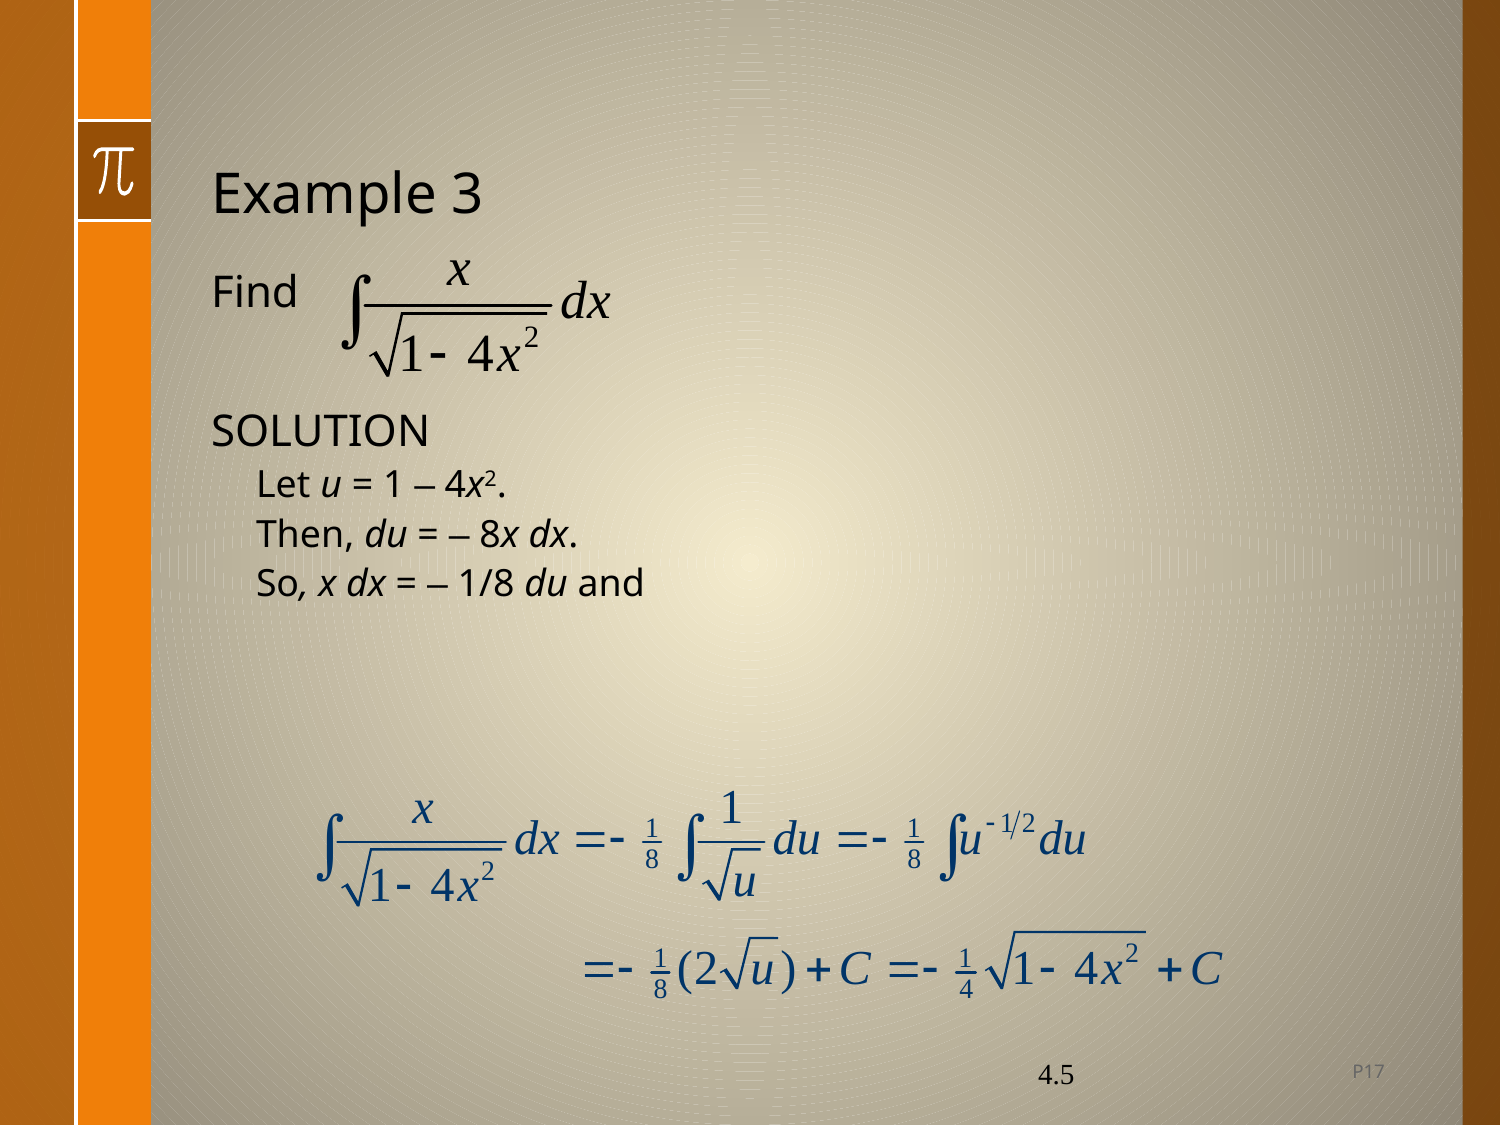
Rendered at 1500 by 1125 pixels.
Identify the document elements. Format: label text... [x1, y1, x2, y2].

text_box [324, 233, 621, 384]
title Example 3 [196, 29, 1400, 233]
footer 4.5 [811, 1042, 1301, 1103]
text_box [301, 775, 1232, 1008]
list Find SOLUTION Let u = 1 – 4x2. Then, du = – 8x dx. So, x dx = – 1/8 du and [196, 262, 1400, 1013]
slide_number P17 [1325, 1042, 1400, 1103]
